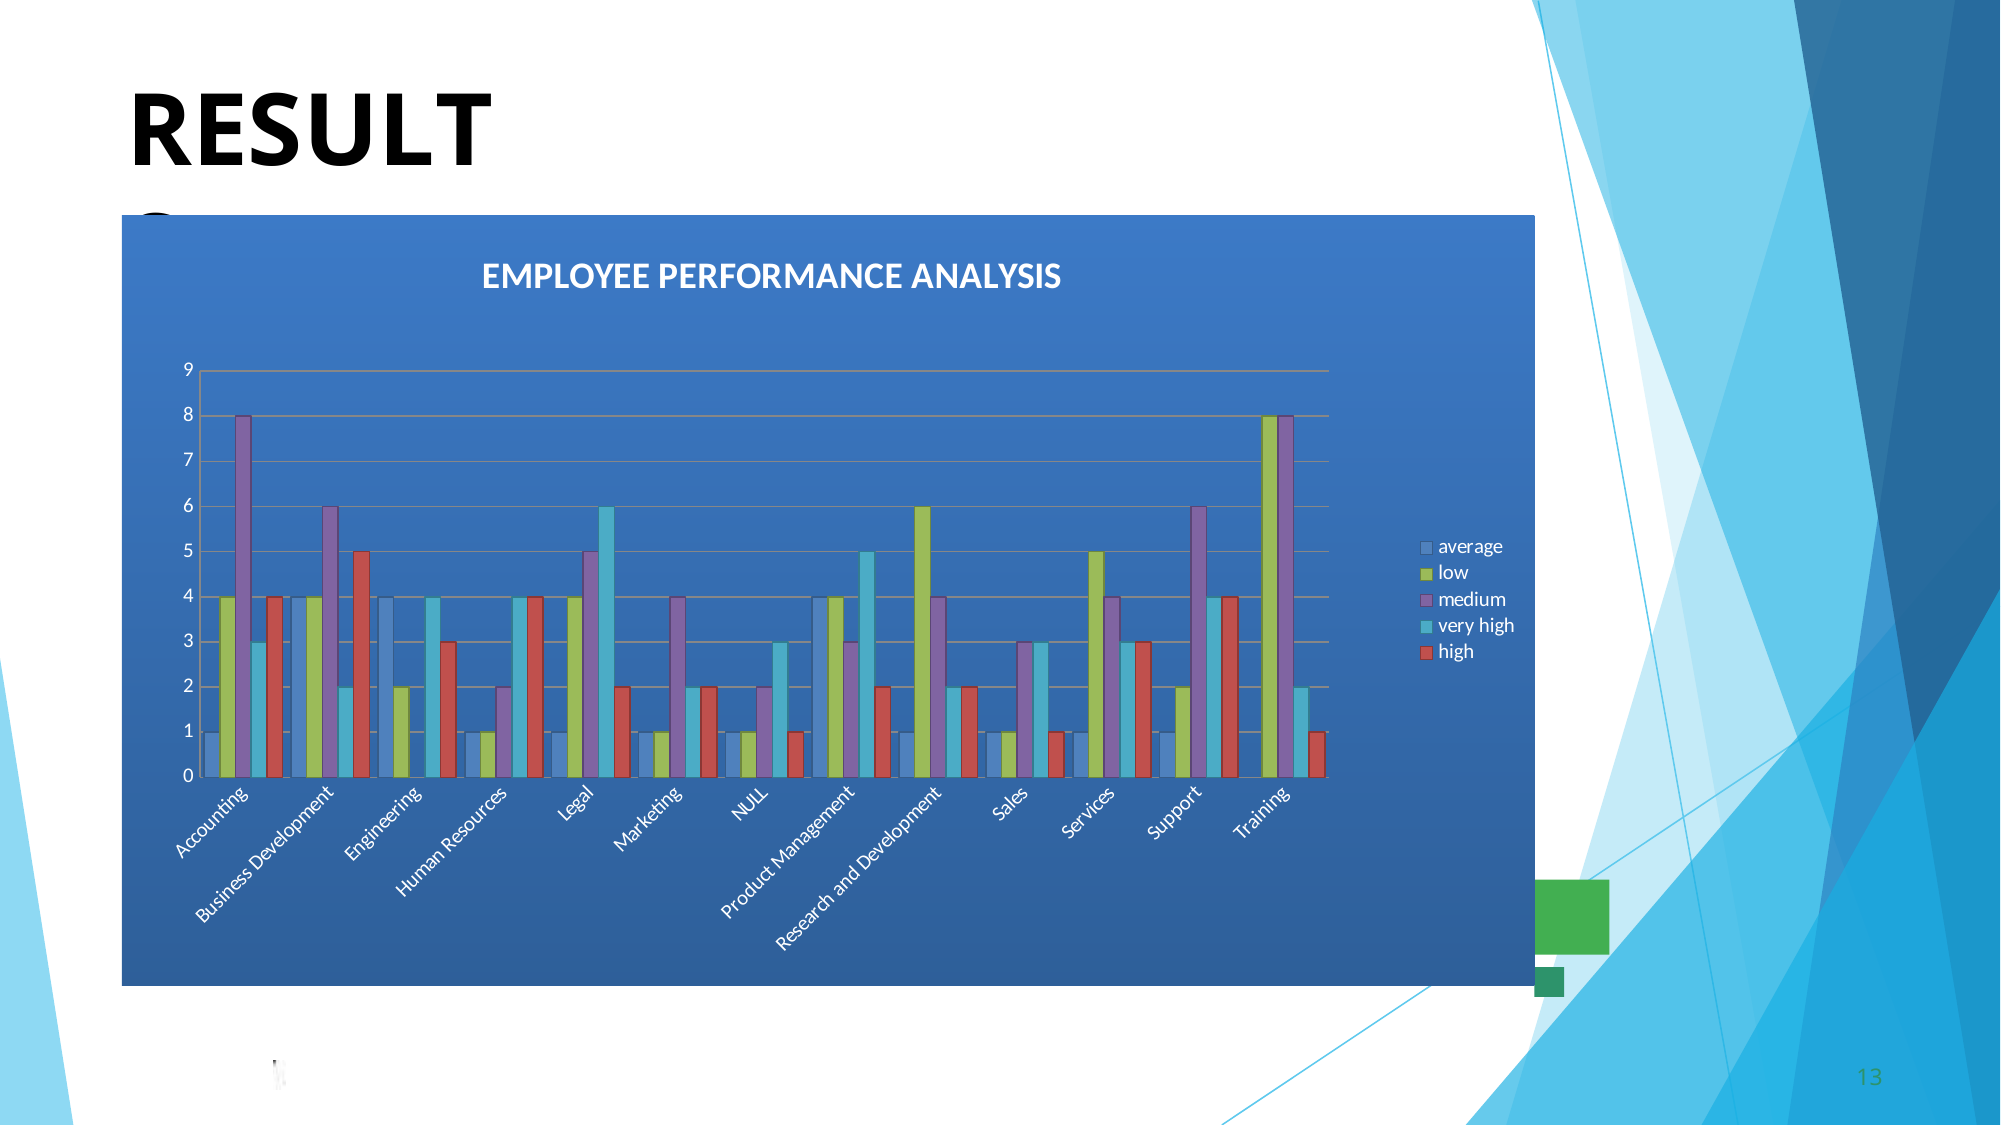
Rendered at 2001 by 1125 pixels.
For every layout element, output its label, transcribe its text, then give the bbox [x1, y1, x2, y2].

chart [121, 215, 1535, 986]
picture [273, 1060, 287, 1091]
text_box 13 [1849, 1061, 1888, 1095]
title RESULTS [123, 63, 524, 214]
text_box [1538, 879, 1610, 955]
text_box [1534, 967, 1565, 997]
